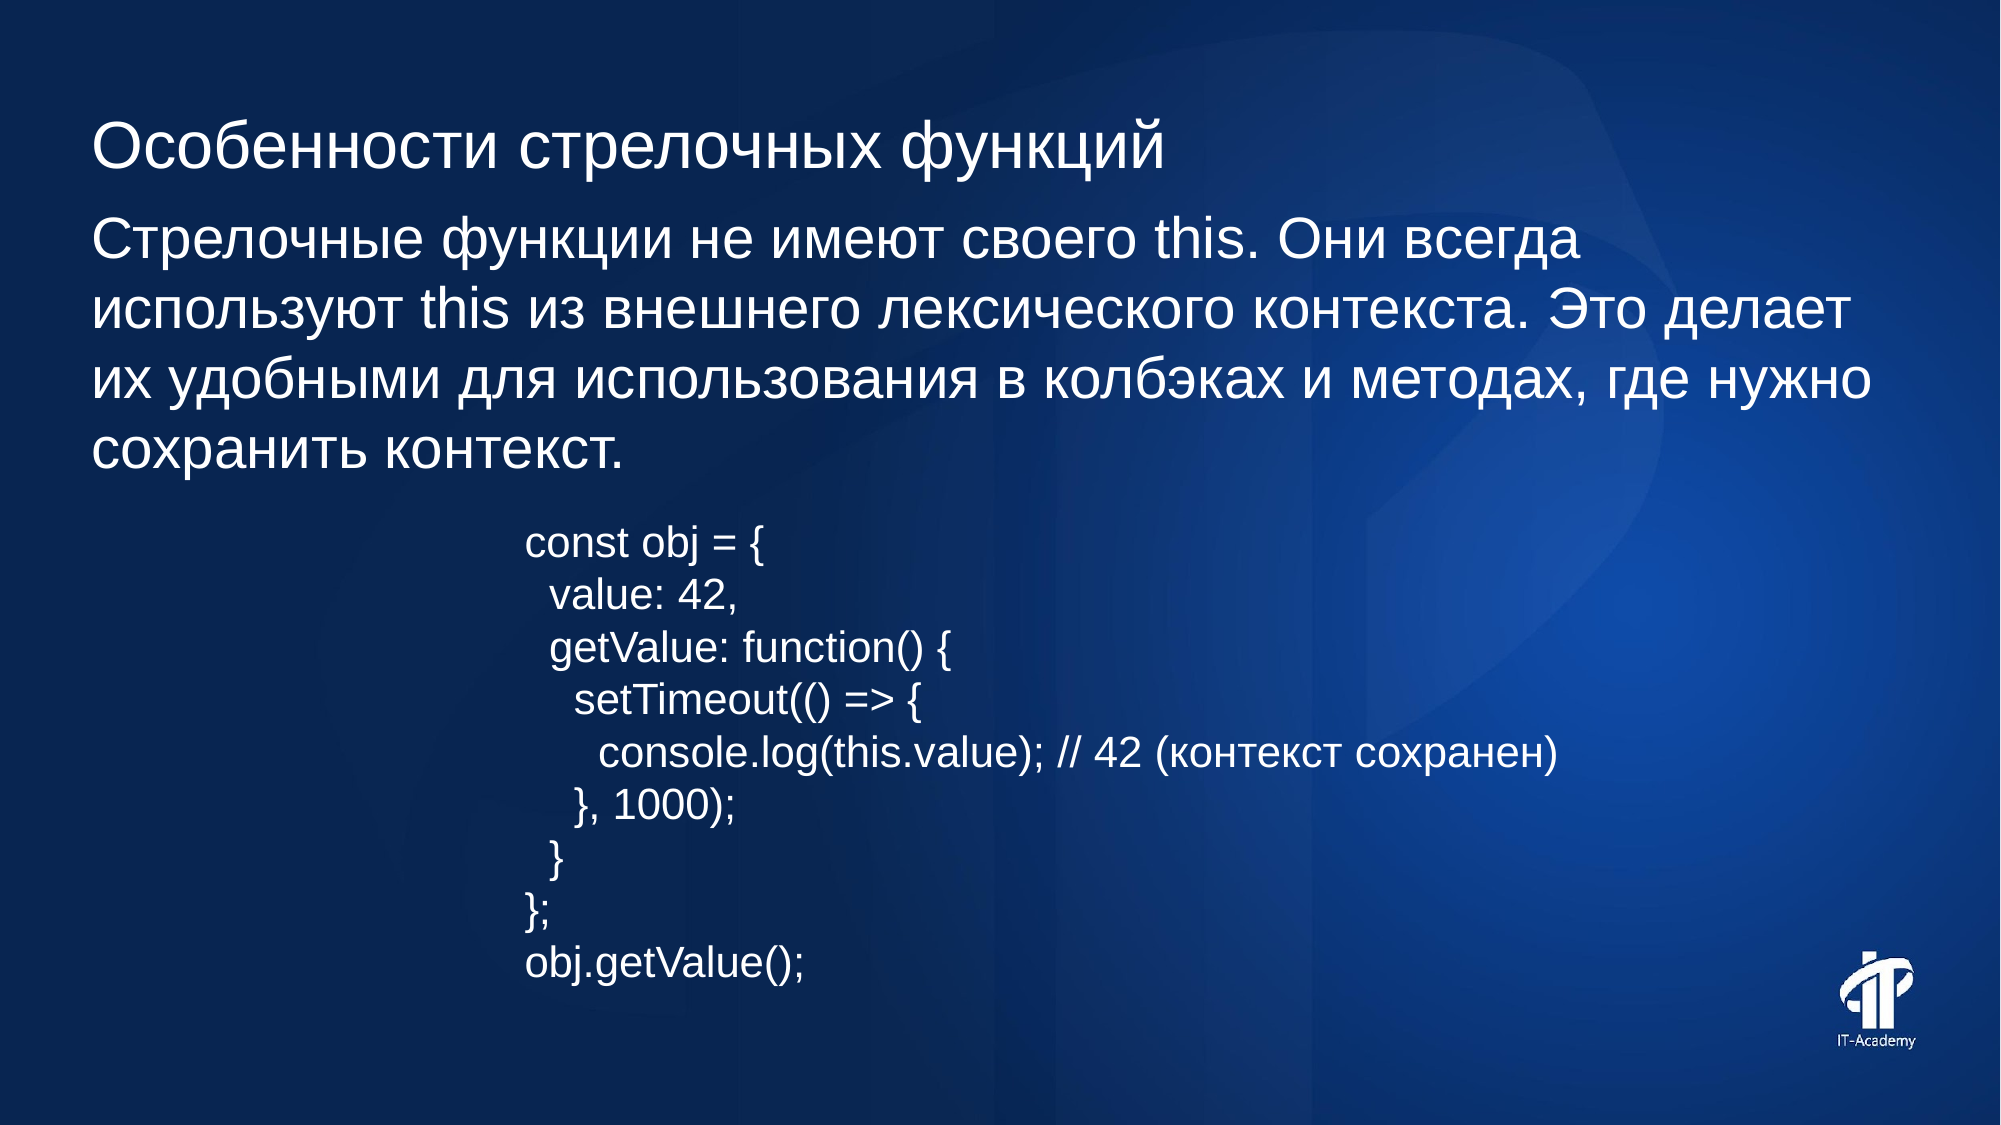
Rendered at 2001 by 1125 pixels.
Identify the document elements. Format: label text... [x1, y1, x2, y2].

text_box Стрелочные функции не имеют своего this. Они всегда используют this из внешнего лексического контекста. Это делает их удобными для использования в колбэках и методах, где нужно сохранить контекст. [76, 185, 1899, 496]
text_box Особенности стрелочных функций [76, 74, 1499, 185]
text_box const obj = { value: 42, getValue: function() { setTimeout(() => { console.log(this.value); // 42 (контекст сохранен) }, 1000); } }; obj.getValue(); [509, 498, 1722, 1002]
picture [0, 0, 2001, 1125]
